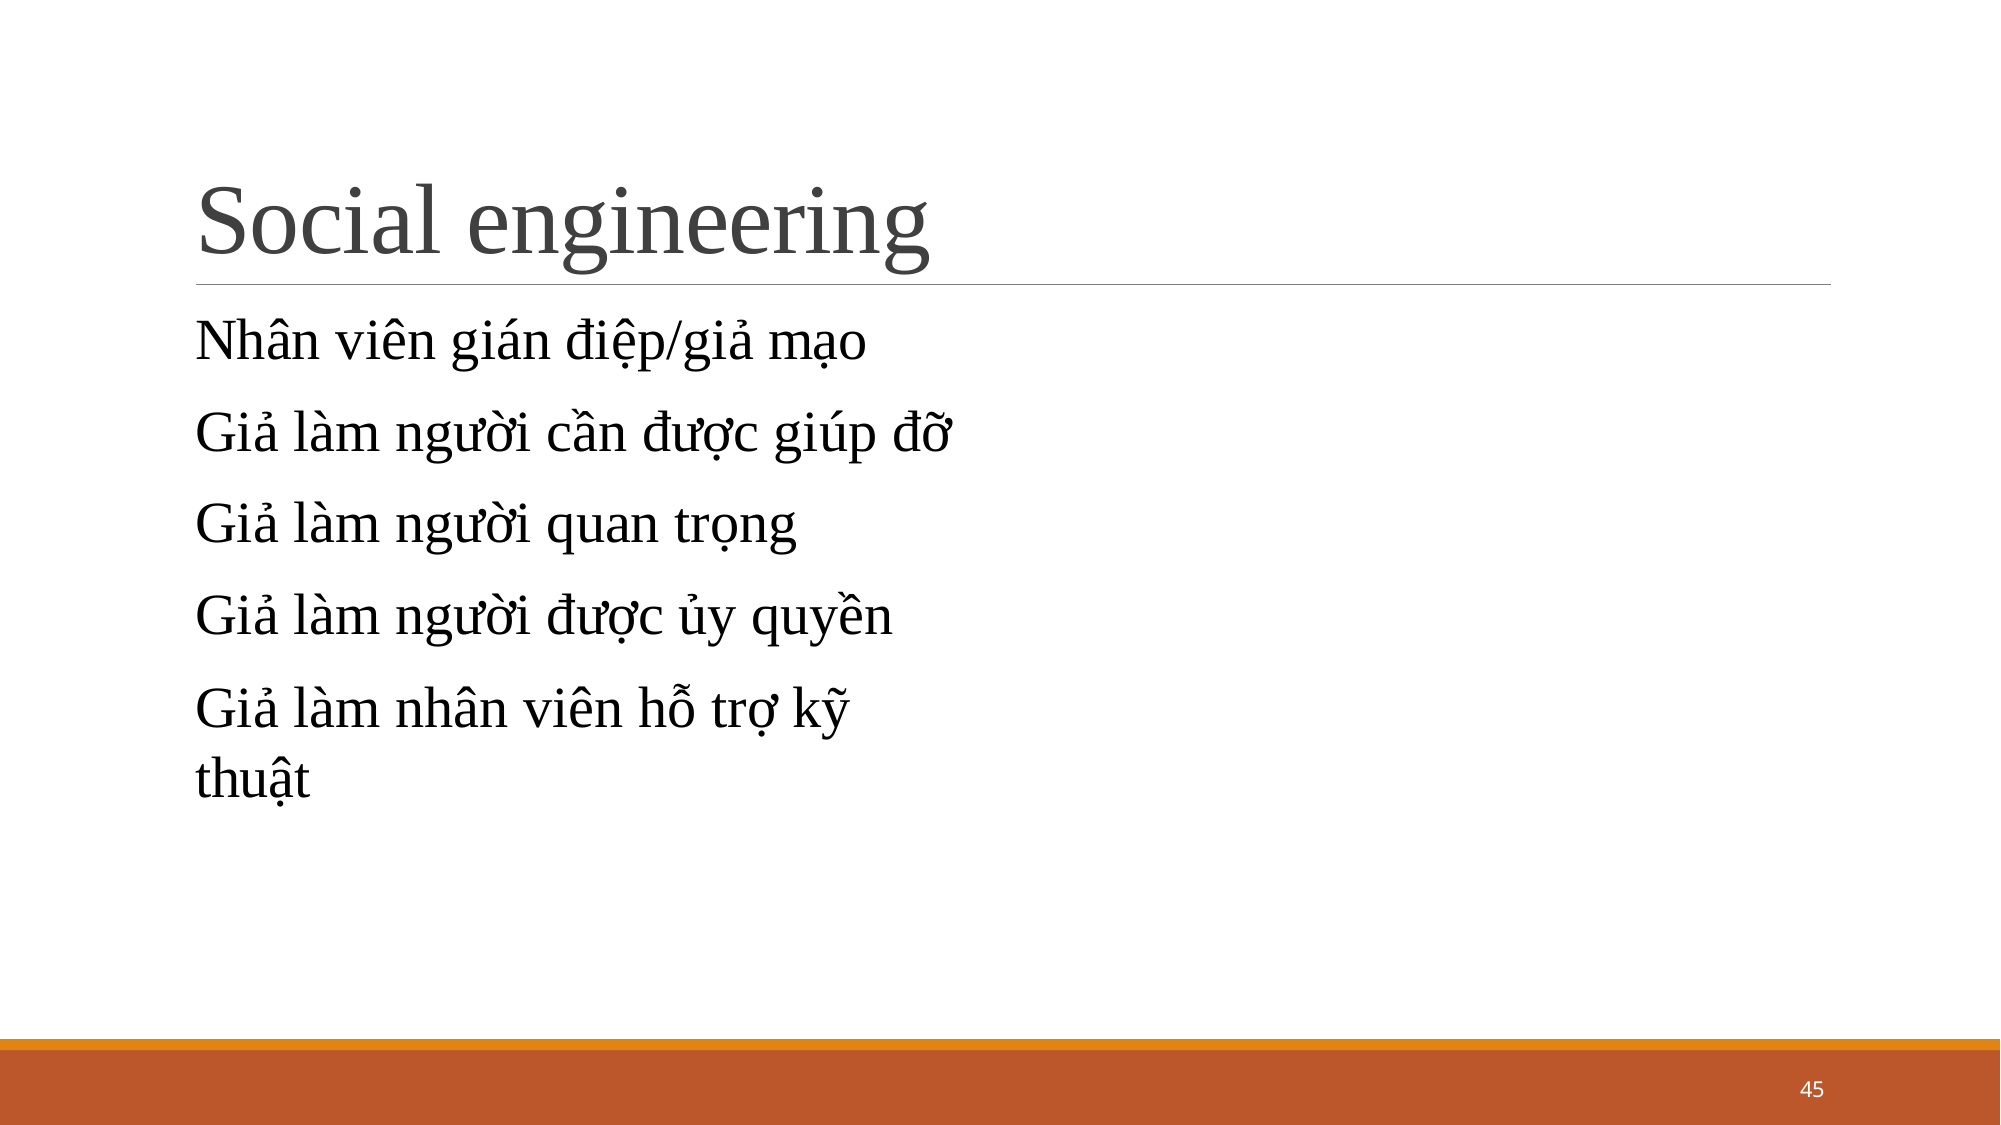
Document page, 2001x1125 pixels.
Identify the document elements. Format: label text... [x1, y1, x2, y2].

slide_number 42 [1793, 1075, 1833, 1125]
title Social engineering [192, 151, 1352, 342]
text_box Nhân viên gián điệp/giả mạo Giả làm người cần được giúp đỡ Giả làm người quan trọng Giả làm người được ủy quyền Giả làm nhân viên hỗ trợ kỹ thuật [192, 276, 984, 809]
